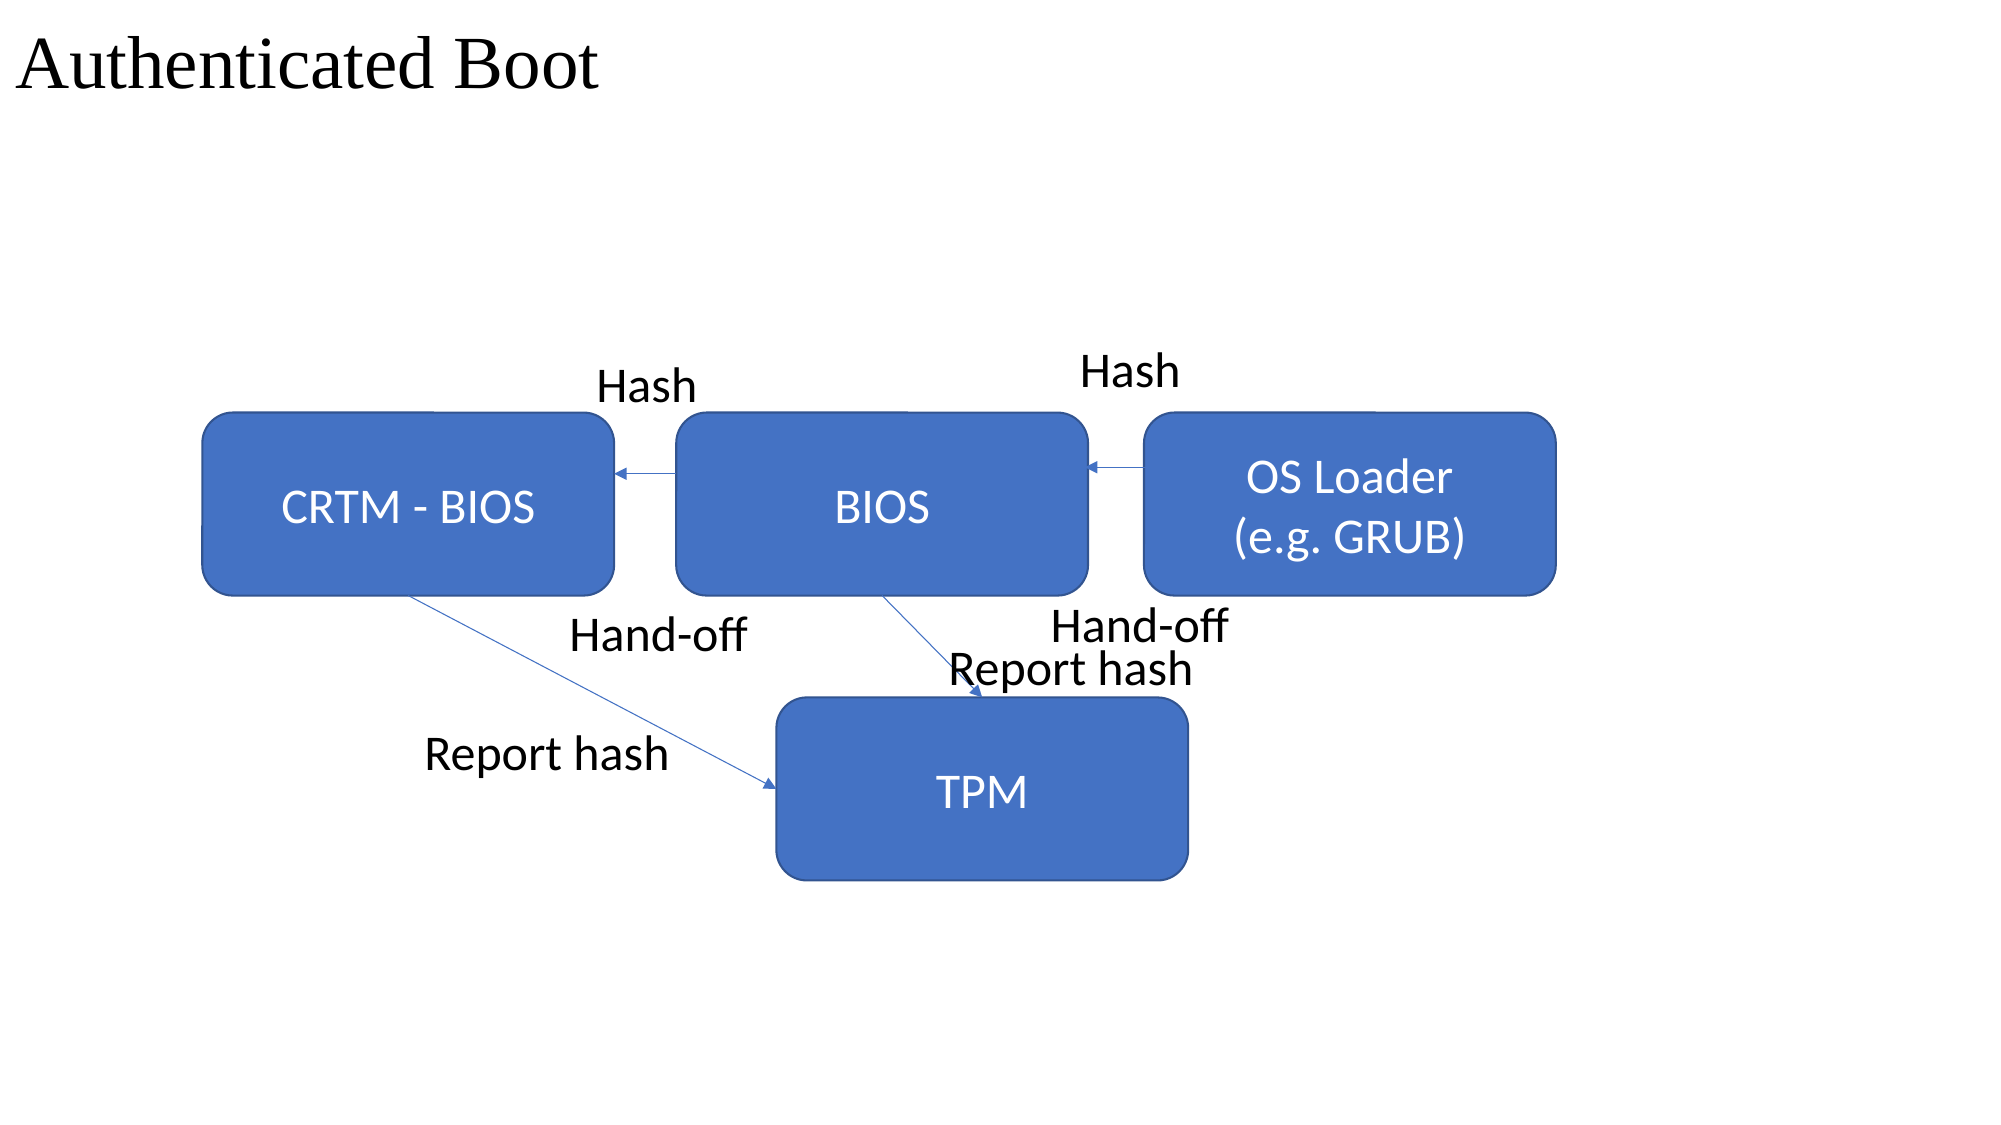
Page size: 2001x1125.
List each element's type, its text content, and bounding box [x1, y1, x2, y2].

title Authenticated Boot [0, 0, 1725, 131]
text_box CRTM - BIOS [201, 411, 616, 597]
text_box OS Loader (e.g. GRUB) [1142, 411, 1557, 597]
text_box Hash [581, 345, 713, 421]
text_box Hand-off [1035, 584, 1245, 660]
text_box BIOS [675, 411, 1090, 597]
text_box Report hash [933, 628, 1209, 703]
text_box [408, 595, 777, 789]
text_box Hash [1064, 329, 1196, 405]
text_box TPM [775, 696, 1190, 882]
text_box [882, 595, 983, 698]
